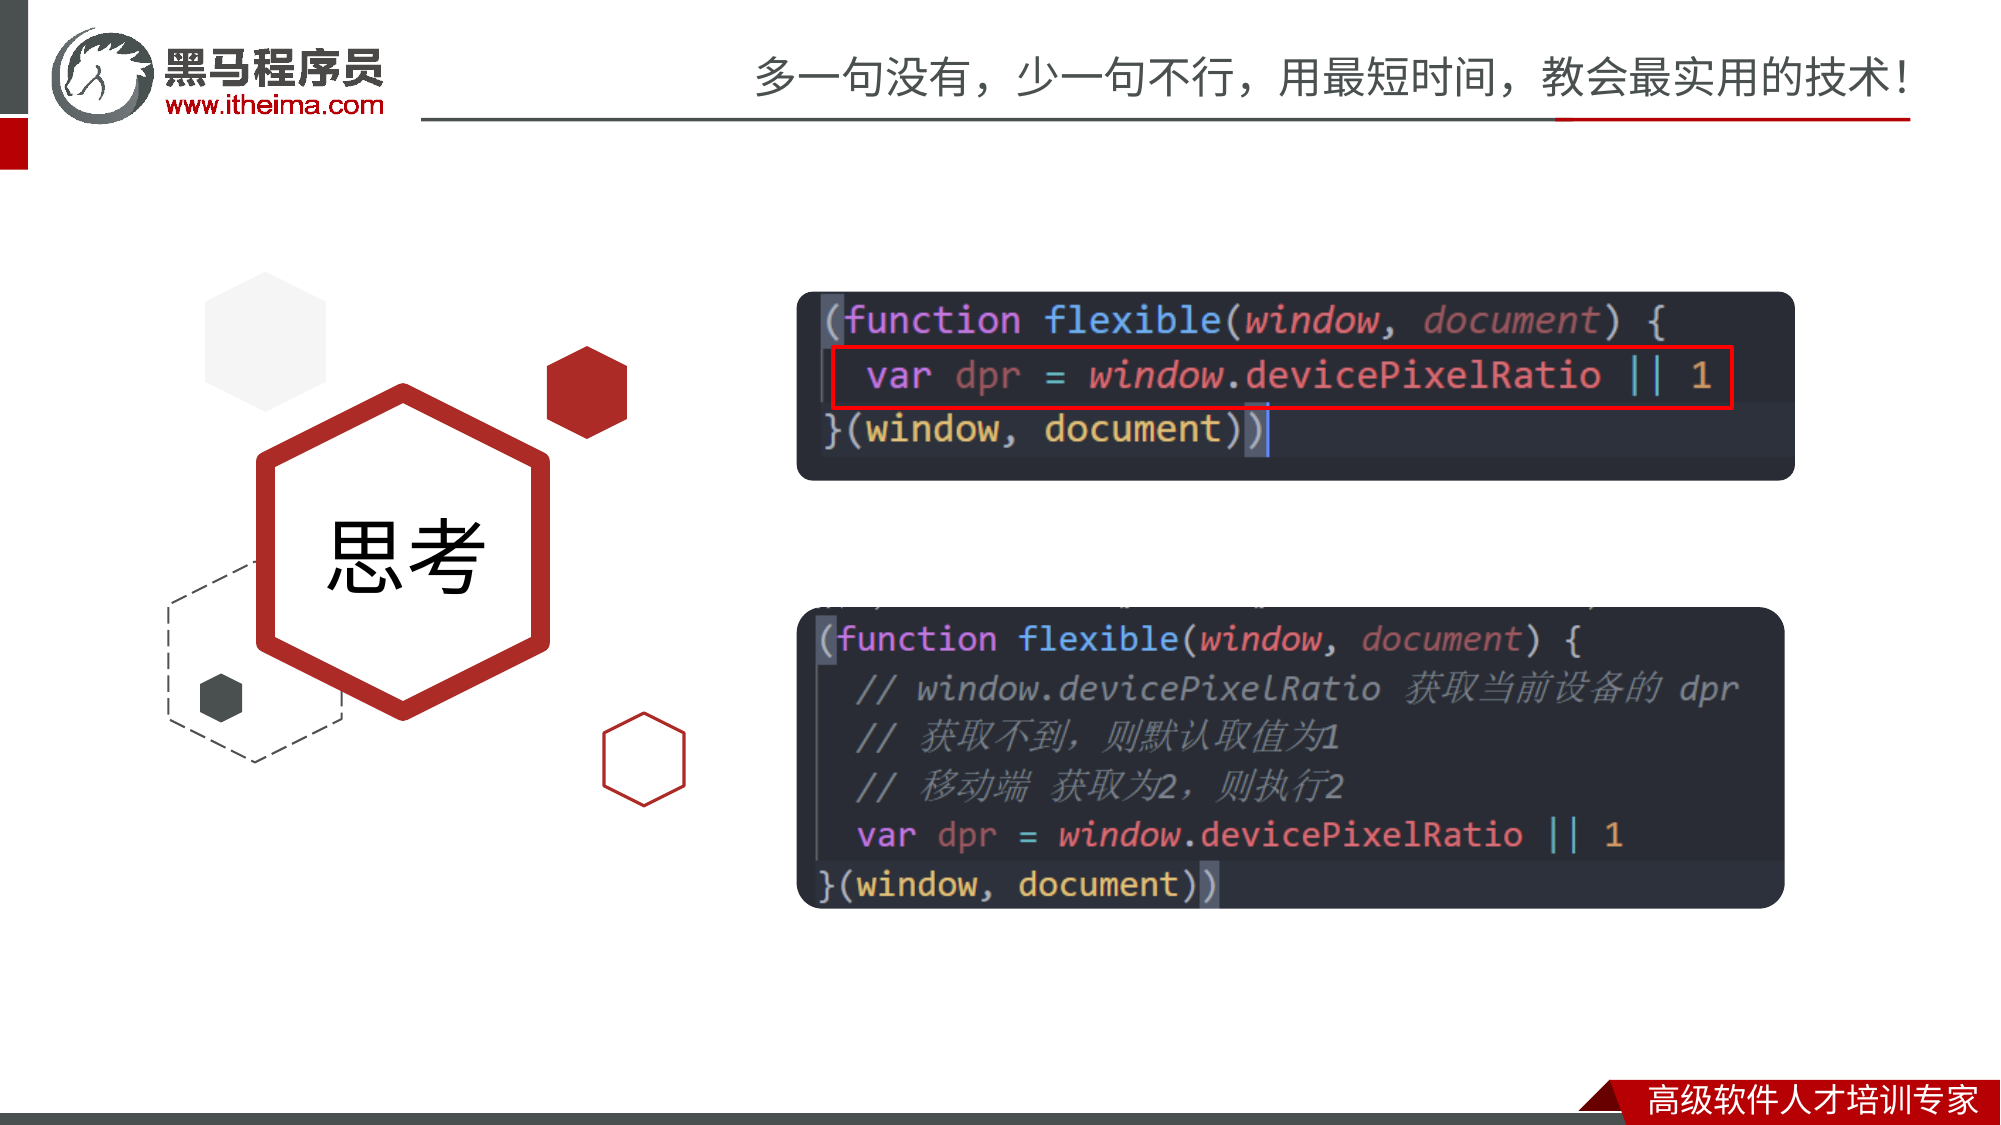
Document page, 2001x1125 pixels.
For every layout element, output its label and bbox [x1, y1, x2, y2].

picture [796, 291, 1796, 481]
picture [50, 26, 384, 125]
picture [796, 606, 1785, 909]
